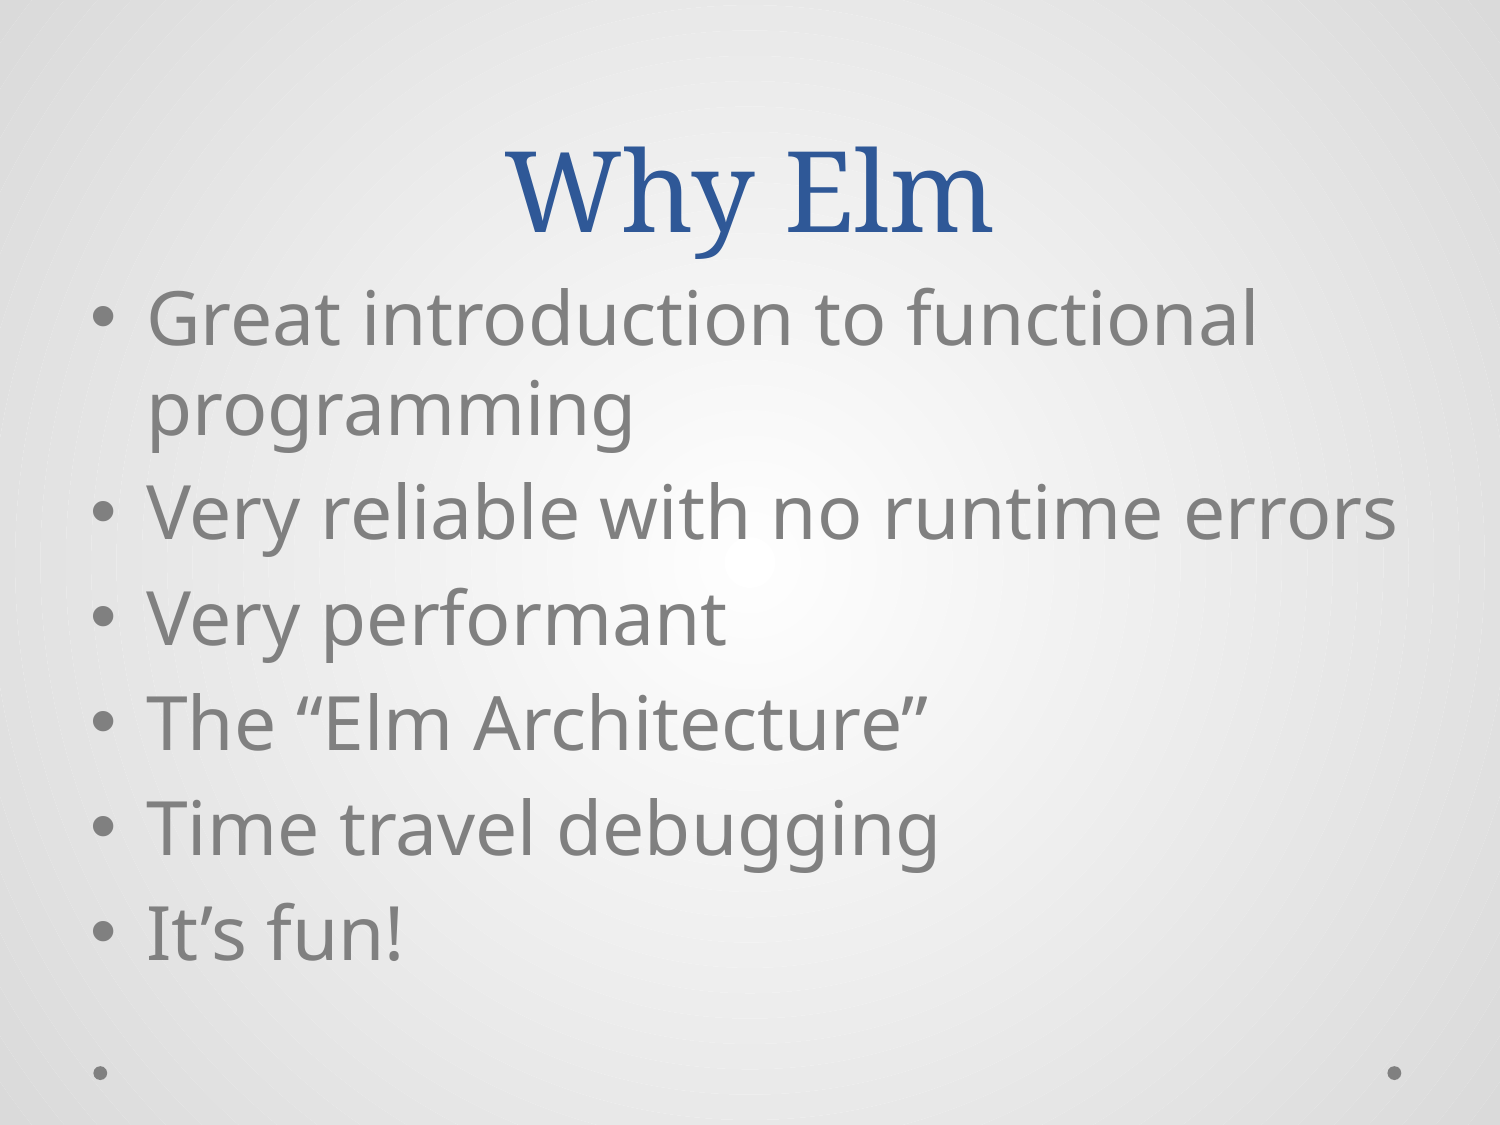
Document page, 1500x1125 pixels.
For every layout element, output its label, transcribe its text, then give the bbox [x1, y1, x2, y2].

title Why Elm [75, 0, 1425, 262]
list Great introduction to functional programming Very reliable with no runtime errors Very performant The “Elm Architecture” Time travel debugging It’s fun! [75, 262, 1425, 1005]
